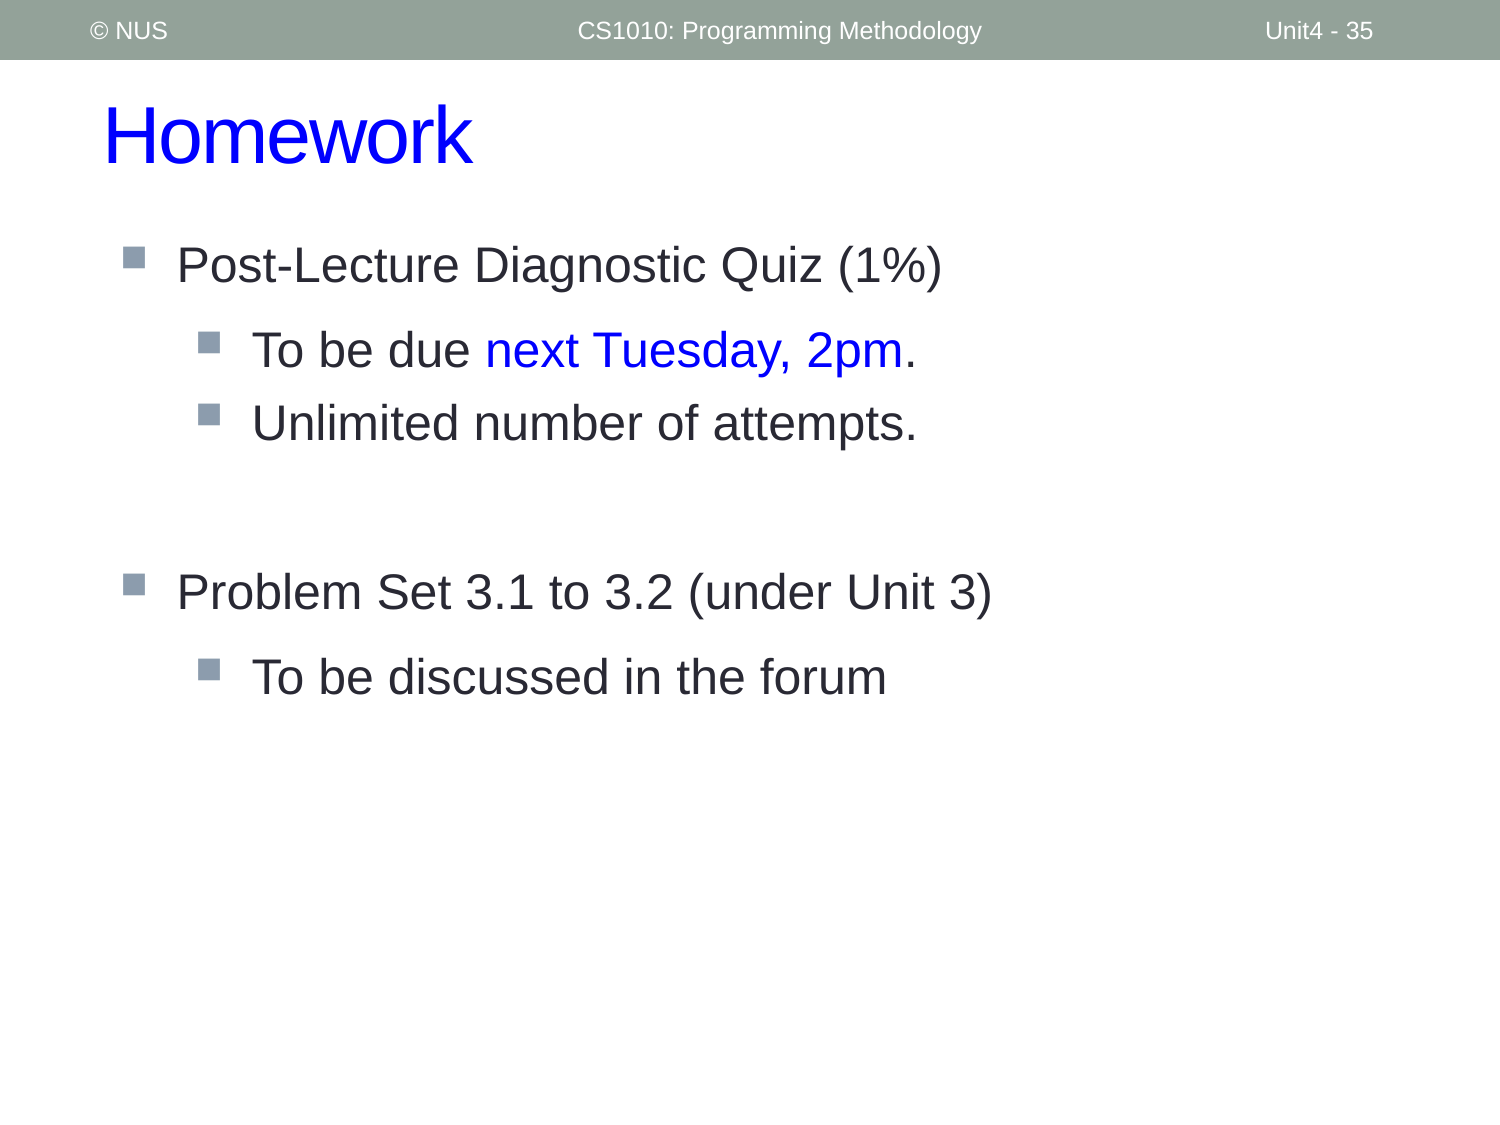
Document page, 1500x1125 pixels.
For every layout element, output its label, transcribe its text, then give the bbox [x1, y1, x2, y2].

slide_number Unit4 - 35 [1250, 3, 1425, 57]
title Homework [87, 75, 1425, 188]
text_box Post-Lecture Diagnostic Quiz (1%) To be due next Tuesday, 2pm. Unlimited number of attempts. Problem Set 3.1 to 3.2 (under Unit 3) To be discussed in the forum [105, 224, 1440, 1058]
footer CS1010: Programming Methodology [562, 3, 1238, 57]
slide_number © NUS [75, 3, 550, 57]
text_box [80, 200, 1415, 1033]
